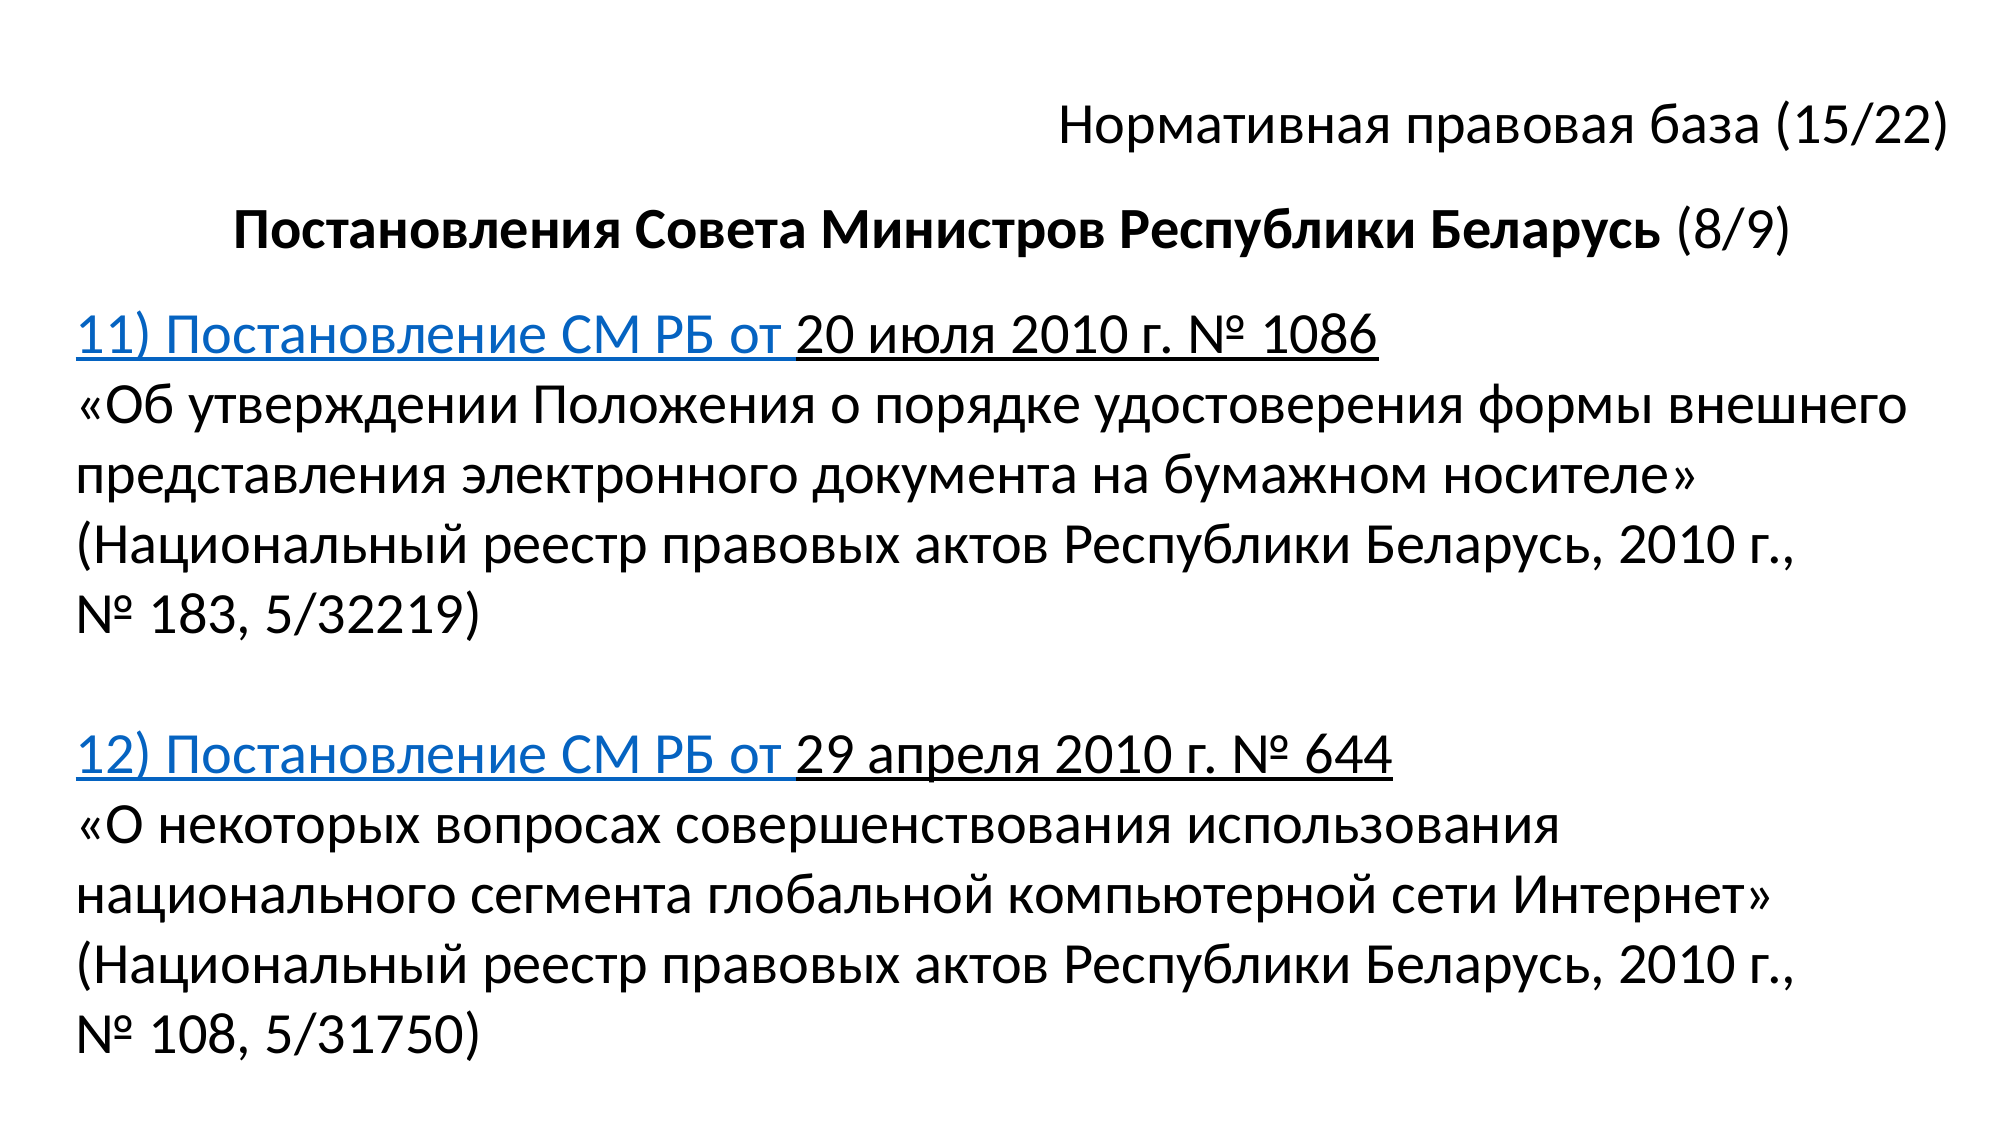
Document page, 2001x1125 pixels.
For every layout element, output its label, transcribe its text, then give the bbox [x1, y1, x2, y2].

text_box Нормативная правовая база (15/22) Постановления Совета Министров Республики Беларусь (8/9) 11) Постановление СМ РБ от 20 июля 2010 г. № 1086 «Об утверждении Положения о порядке удостоверения формы внешнего представления электронного документа на бумажном носителе» (Национальный реестр правовых актов Республики Беларусь, 2010 г., № 183, 5/32219) 12) Постановление СМ РБ от 29 апреля 2010 г. № 644 «О некоторых вопросах совершенствования использования национального сегмента глобальной компьютерной сети Интернет» (Национальный реестр правовых актов Республики Беларусь, 2010 г., № 108, 5/31750) [60, 77, 1966, 1073]
